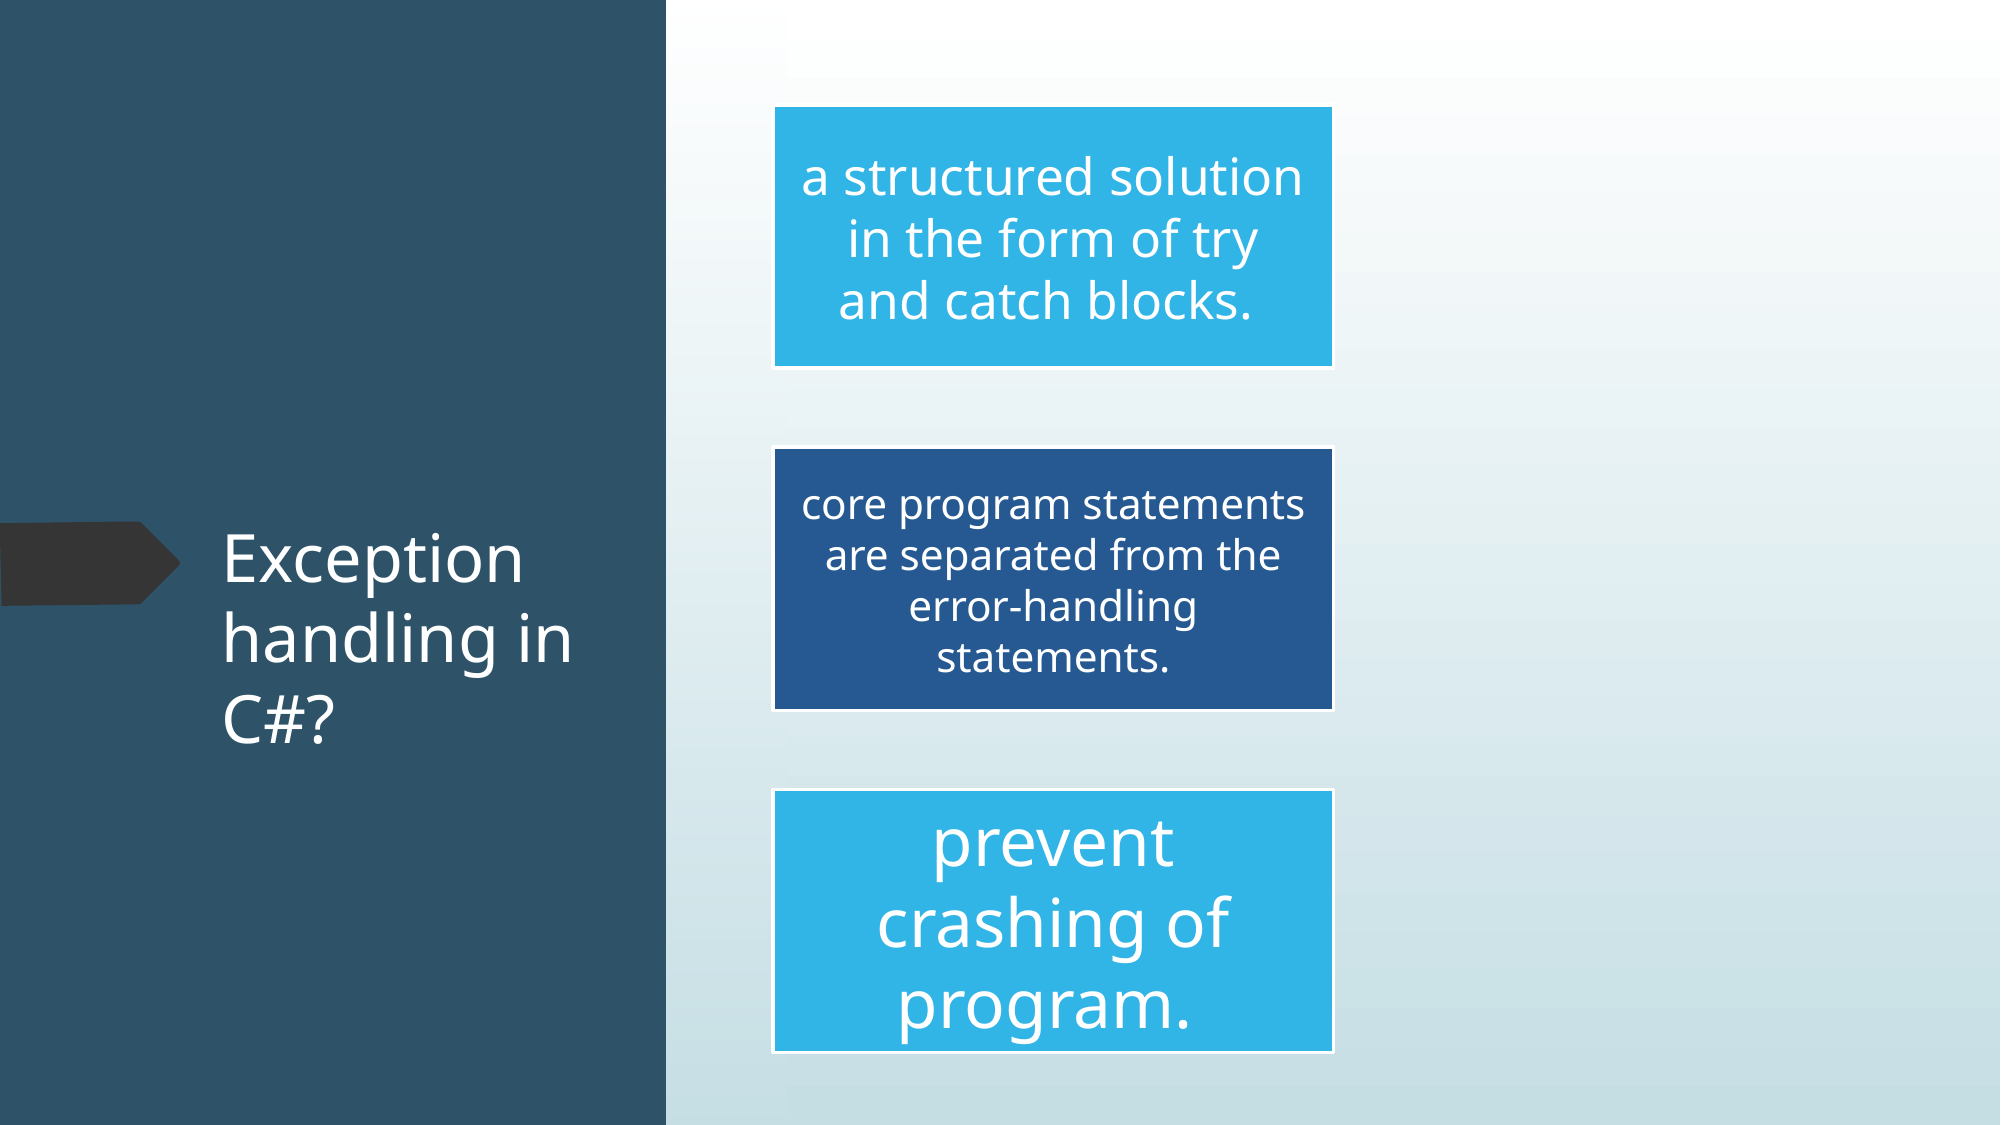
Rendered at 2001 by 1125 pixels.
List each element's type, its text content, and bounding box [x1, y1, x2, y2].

text_box [0, 0, 667, 1125]
text_box [0, 521, 181, 606]
title Exception handling in C#? [206, 508, 610, 1006]
text_box [785, 0, 2000, 1125]
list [772, 104, 1895, 970]
